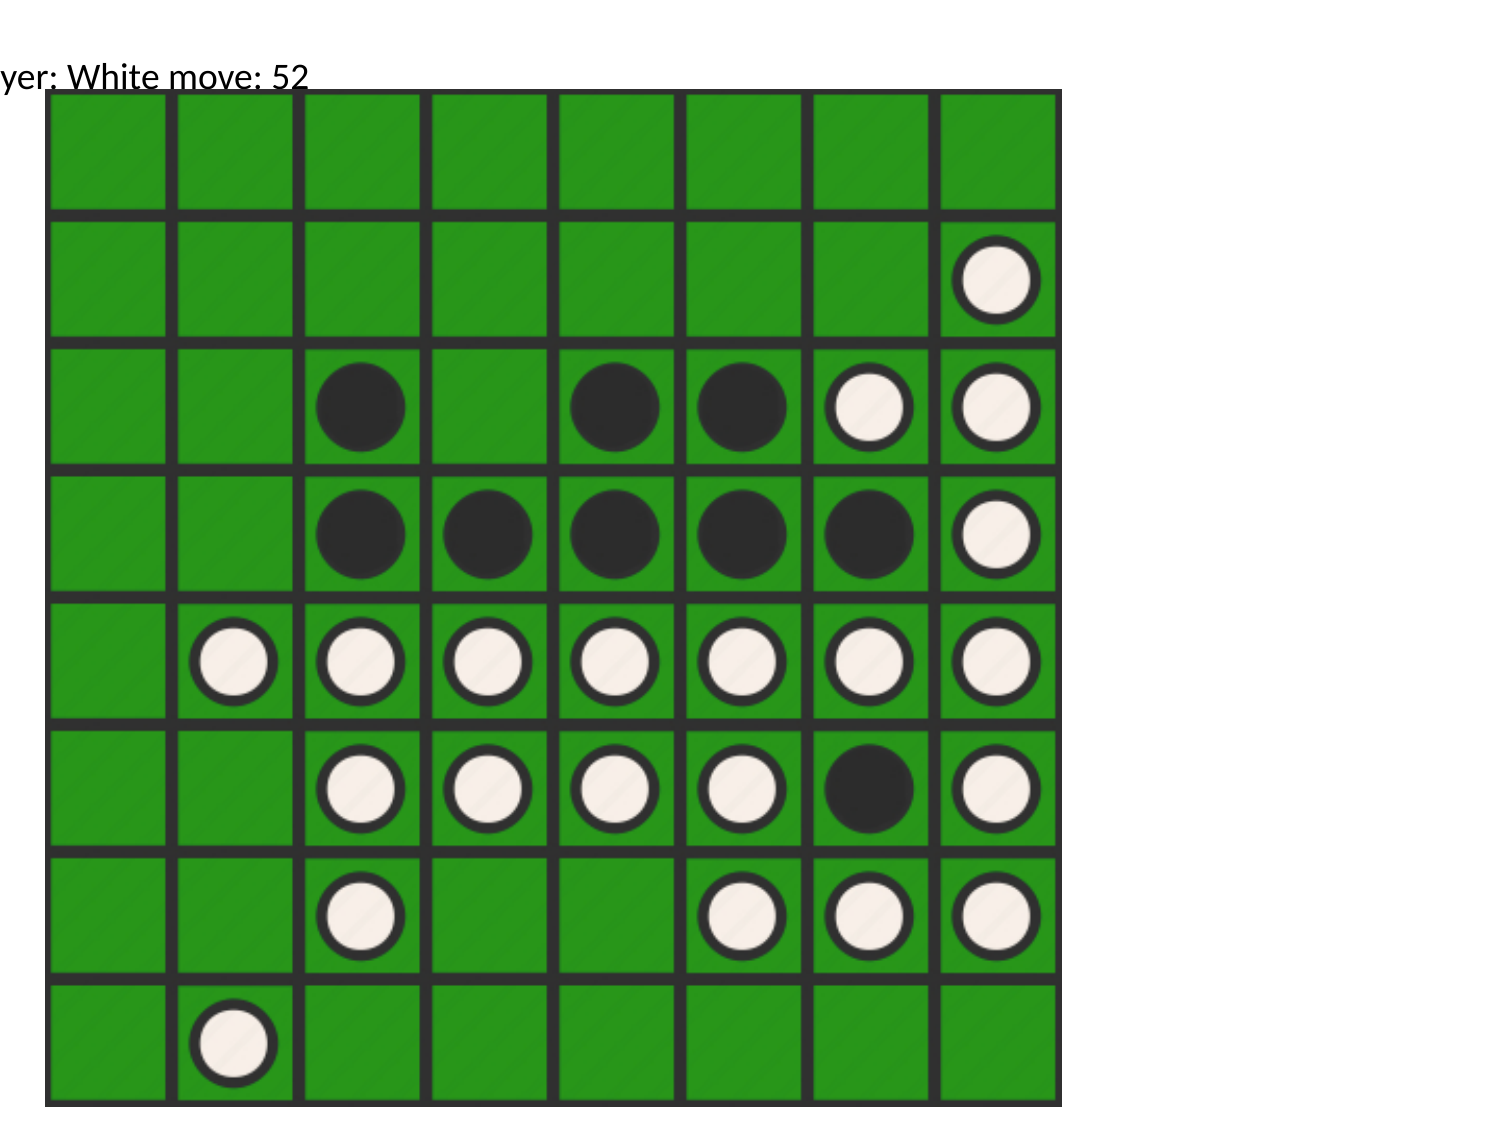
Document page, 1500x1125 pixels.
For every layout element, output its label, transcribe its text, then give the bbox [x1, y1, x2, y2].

picture [44, 89, 1062, 1107]
text_box turn: 26 player: White move: 52 [0, 44, 325, 105]
